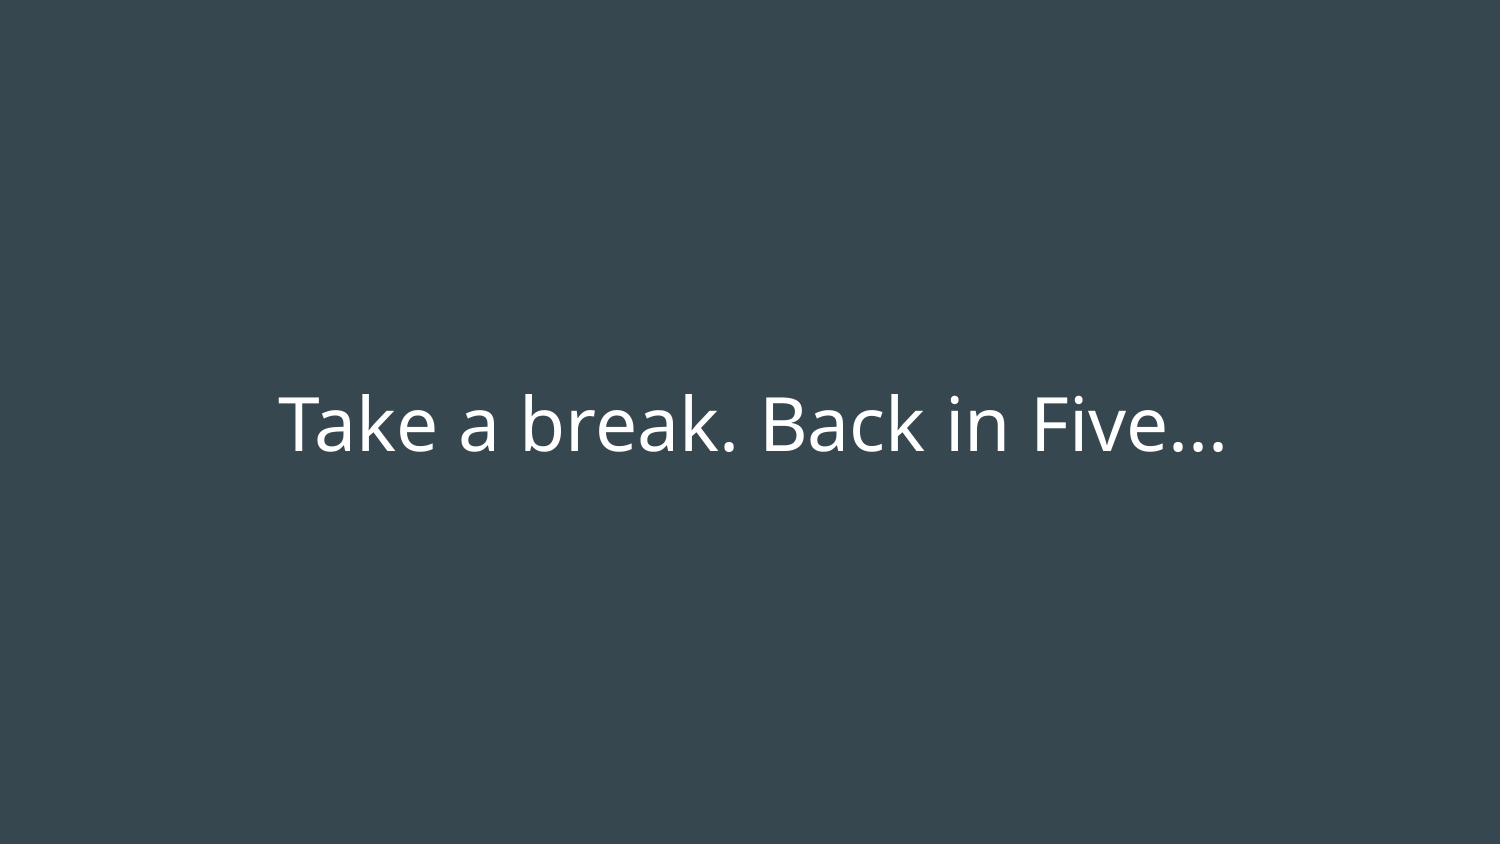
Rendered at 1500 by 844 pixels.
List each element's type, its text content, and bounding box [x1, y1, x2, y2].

title Take a break. Back in Five... [110, 351, 1399, 493]
